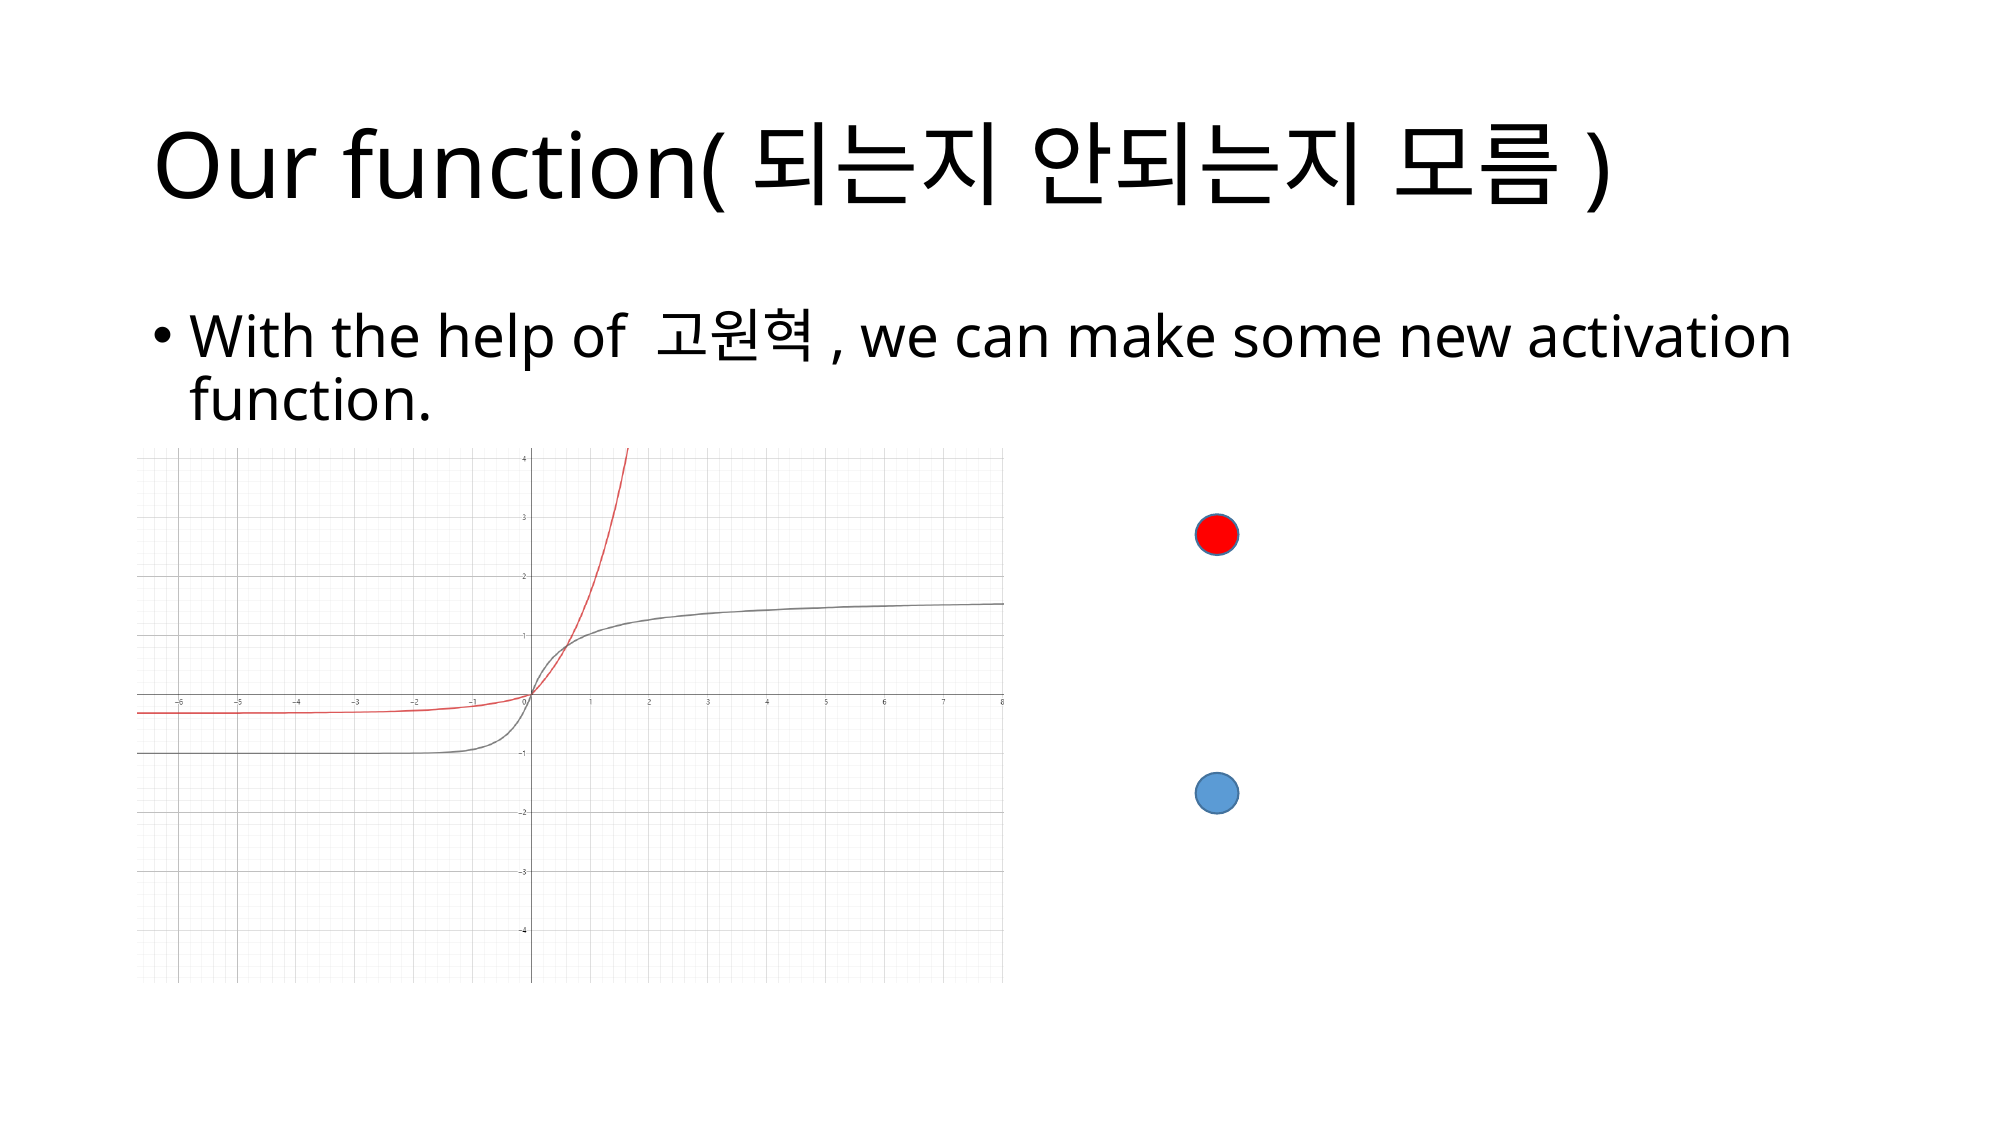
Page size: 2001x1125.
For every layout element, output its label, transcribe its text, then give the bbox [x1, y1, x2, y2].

list With the help of 고원혁, we can make some new activation function. [137, 299, 1863, 1014]
picture [137, 448, 1004, 983]
text_box [1194, 771, 1240, 815]
title Our function(되는지 안되는지 모름) [137, 59, 1863, 278]
text_box [1194, 513, 1240, 557]
